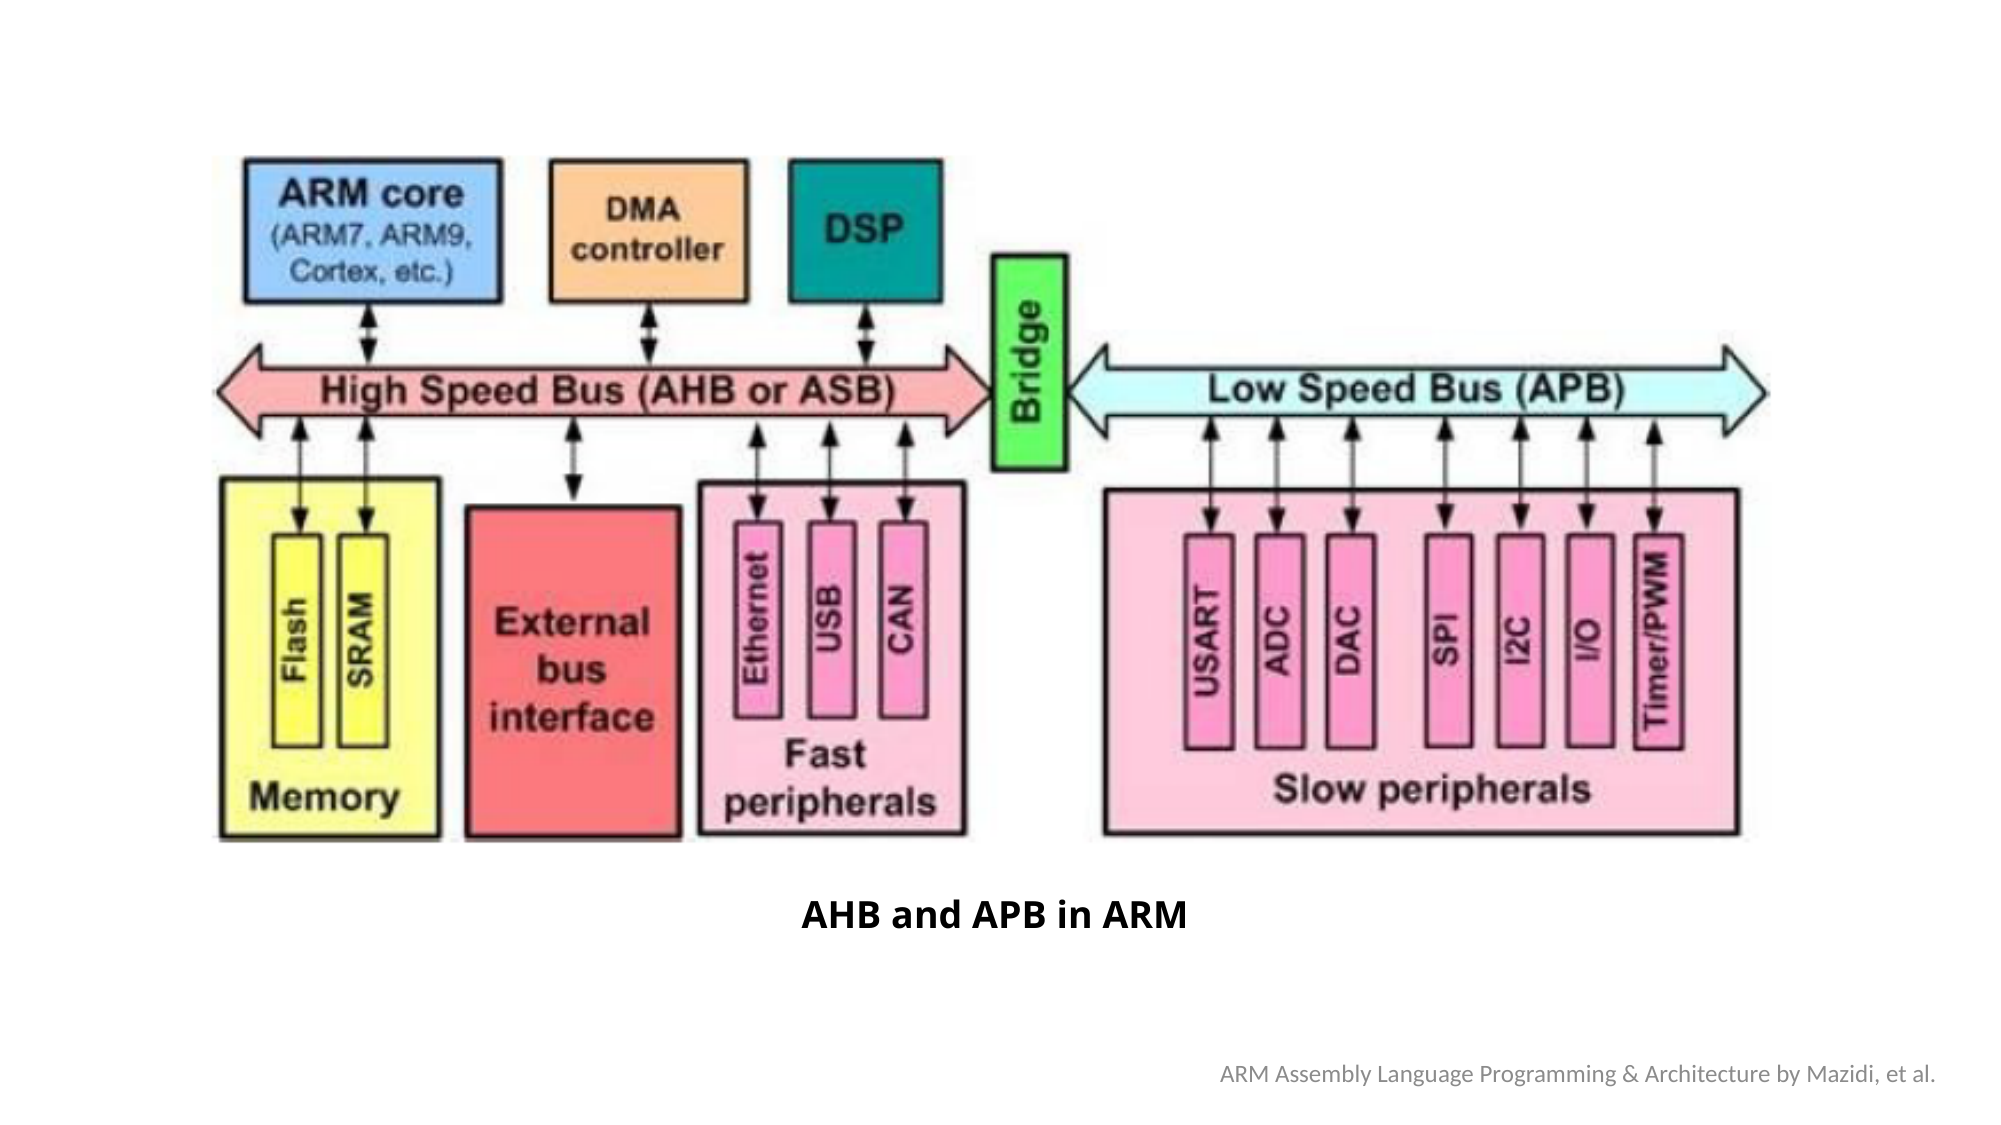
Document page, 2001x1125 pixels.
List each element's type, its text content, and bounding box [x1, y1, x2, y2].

text_box AHB and APB in ARM [786, 883, 1204, 944]
picture [199, 138, 1792, 864]
footer ARM Assembly Language Programming & Architecture by Mazidi, et al. [1204, 1042, 1954, 1103]
